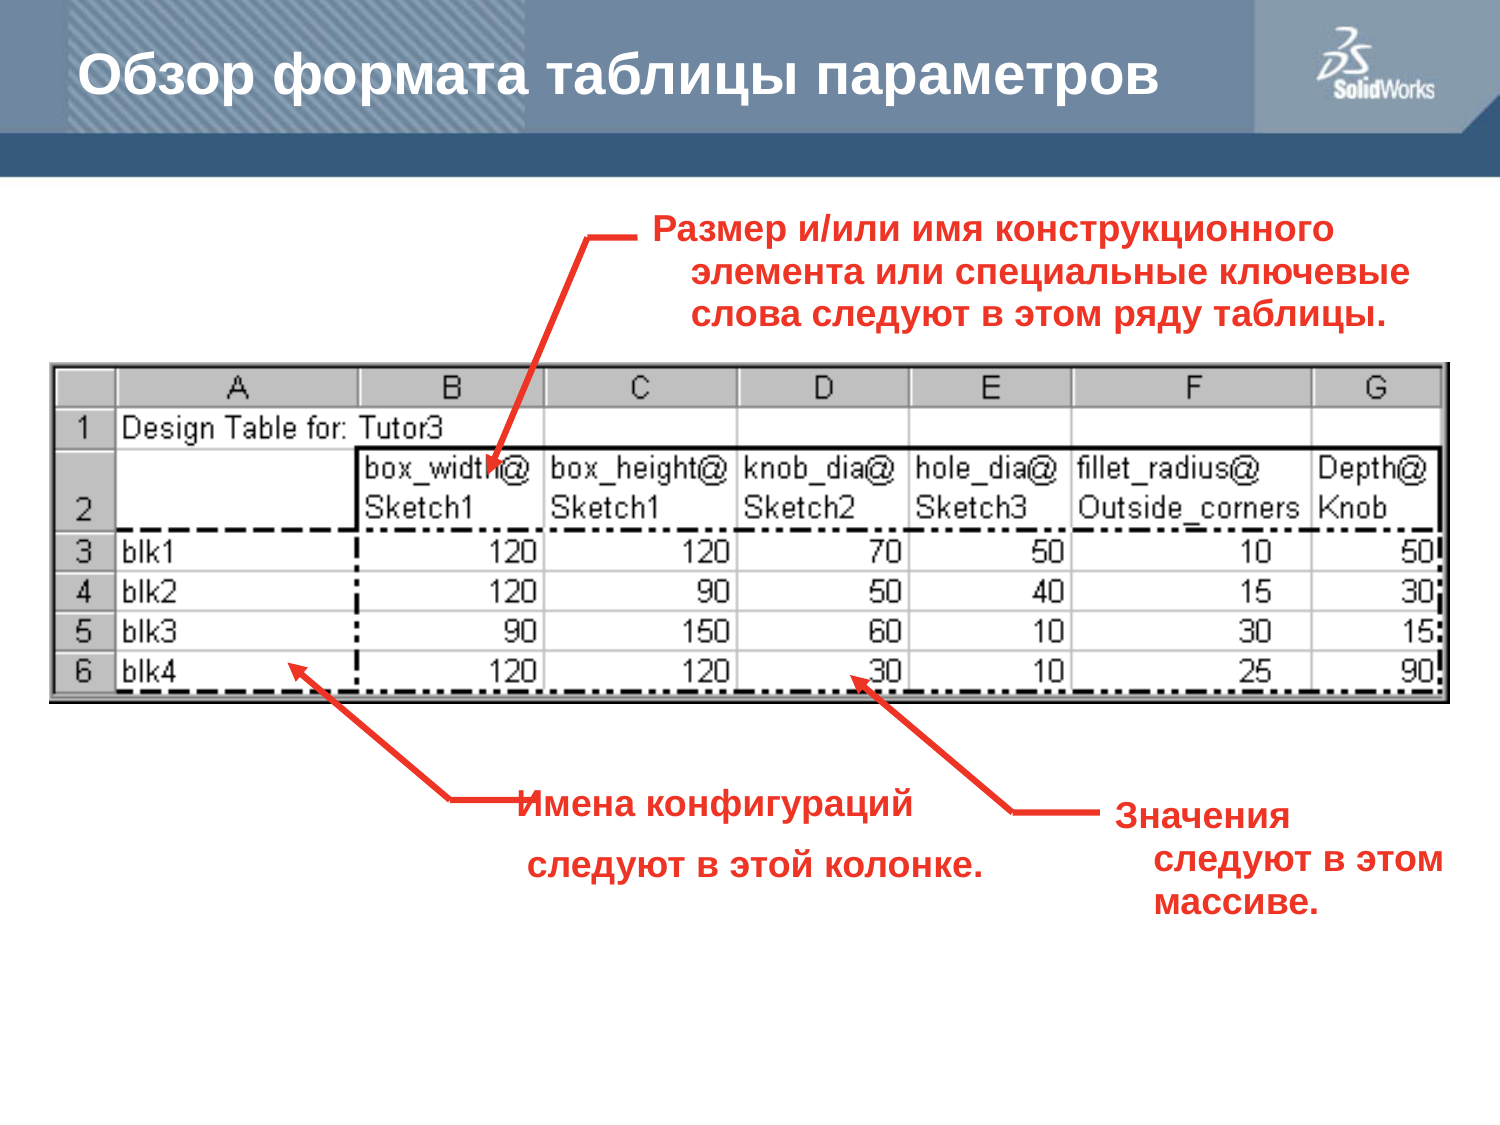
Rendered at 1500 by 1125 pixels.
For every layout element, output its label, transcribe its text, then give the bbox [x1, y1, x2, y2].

text_box Значения следуют в этом массиве. [1099, 787, 1463, 931]
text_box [849, 674, 1101, 813]
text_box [487, 237, 638, 476]
text_box Имена конфигураций следуют в этой колонке. [501, 774, 1076, 894]
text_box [287, 662, 538, 801]
picture [0, 0, 1500, 1125]
title Обзор формата таблицы параметров [62, 7, 1238, 146]
text_box Размер и/или имя конструкционного элемента или специальные ключевые слова следуют в этом ряду таблицы. [637, 200, 1475, 343]
